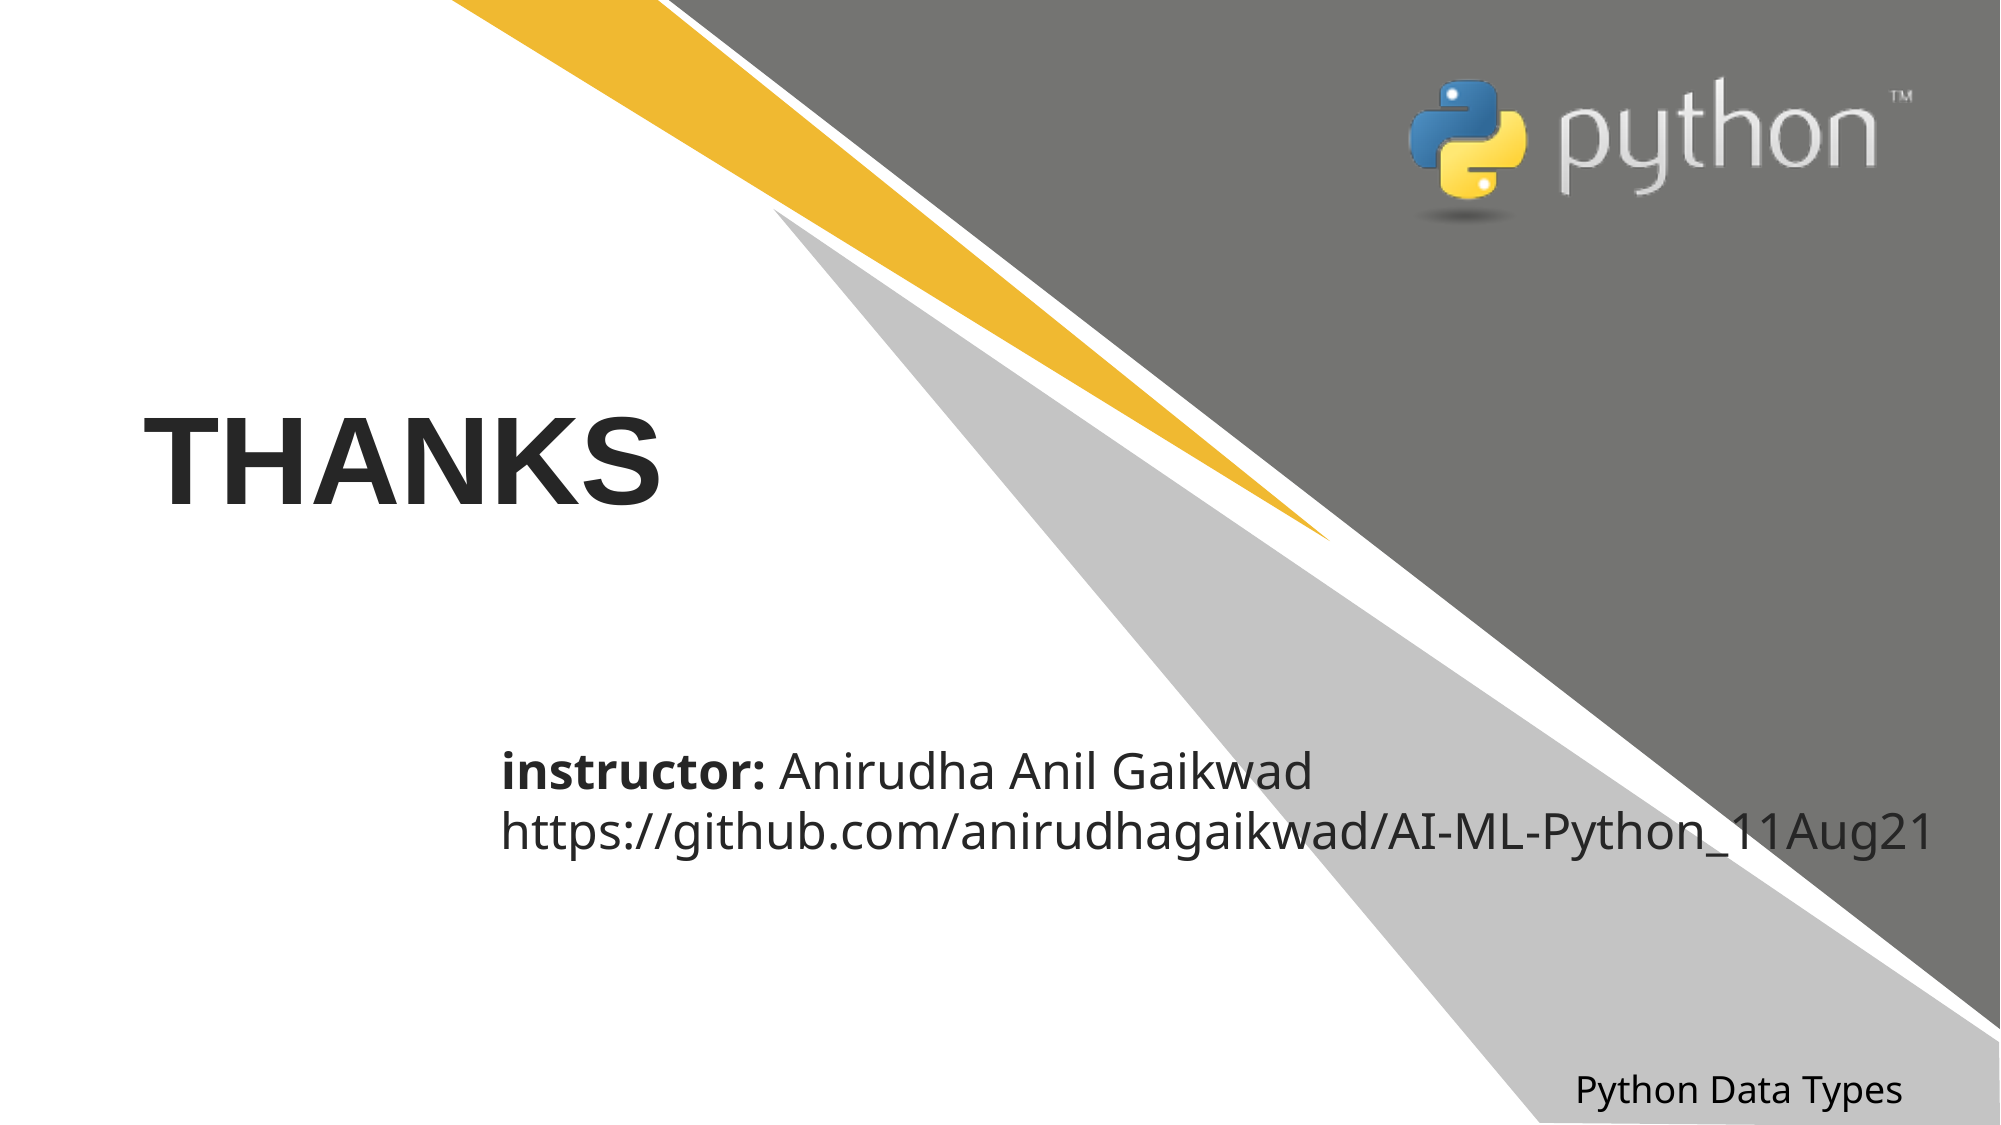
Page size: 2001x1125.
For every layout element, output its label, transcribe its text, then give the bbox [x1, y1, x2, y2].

text_box [1324, 868, 2000, 1125]
text_box instructor: Anirudha Anil Gaikwad https://github.com/anirudhagaikwad/AI-ML-Python_11Aug21 [486, 732, 1953, 868]
text_box [667, 0, 2000, 1031]
text_box THANKS [128, 372, 917, 537]
text_box [449, 0, 1331, 543]
text_box Python Data Types [1560, 1058, 1919, 1125]
text_box [772, 207, 1545, 732]
picture [1395, 59, 2000, 231]
